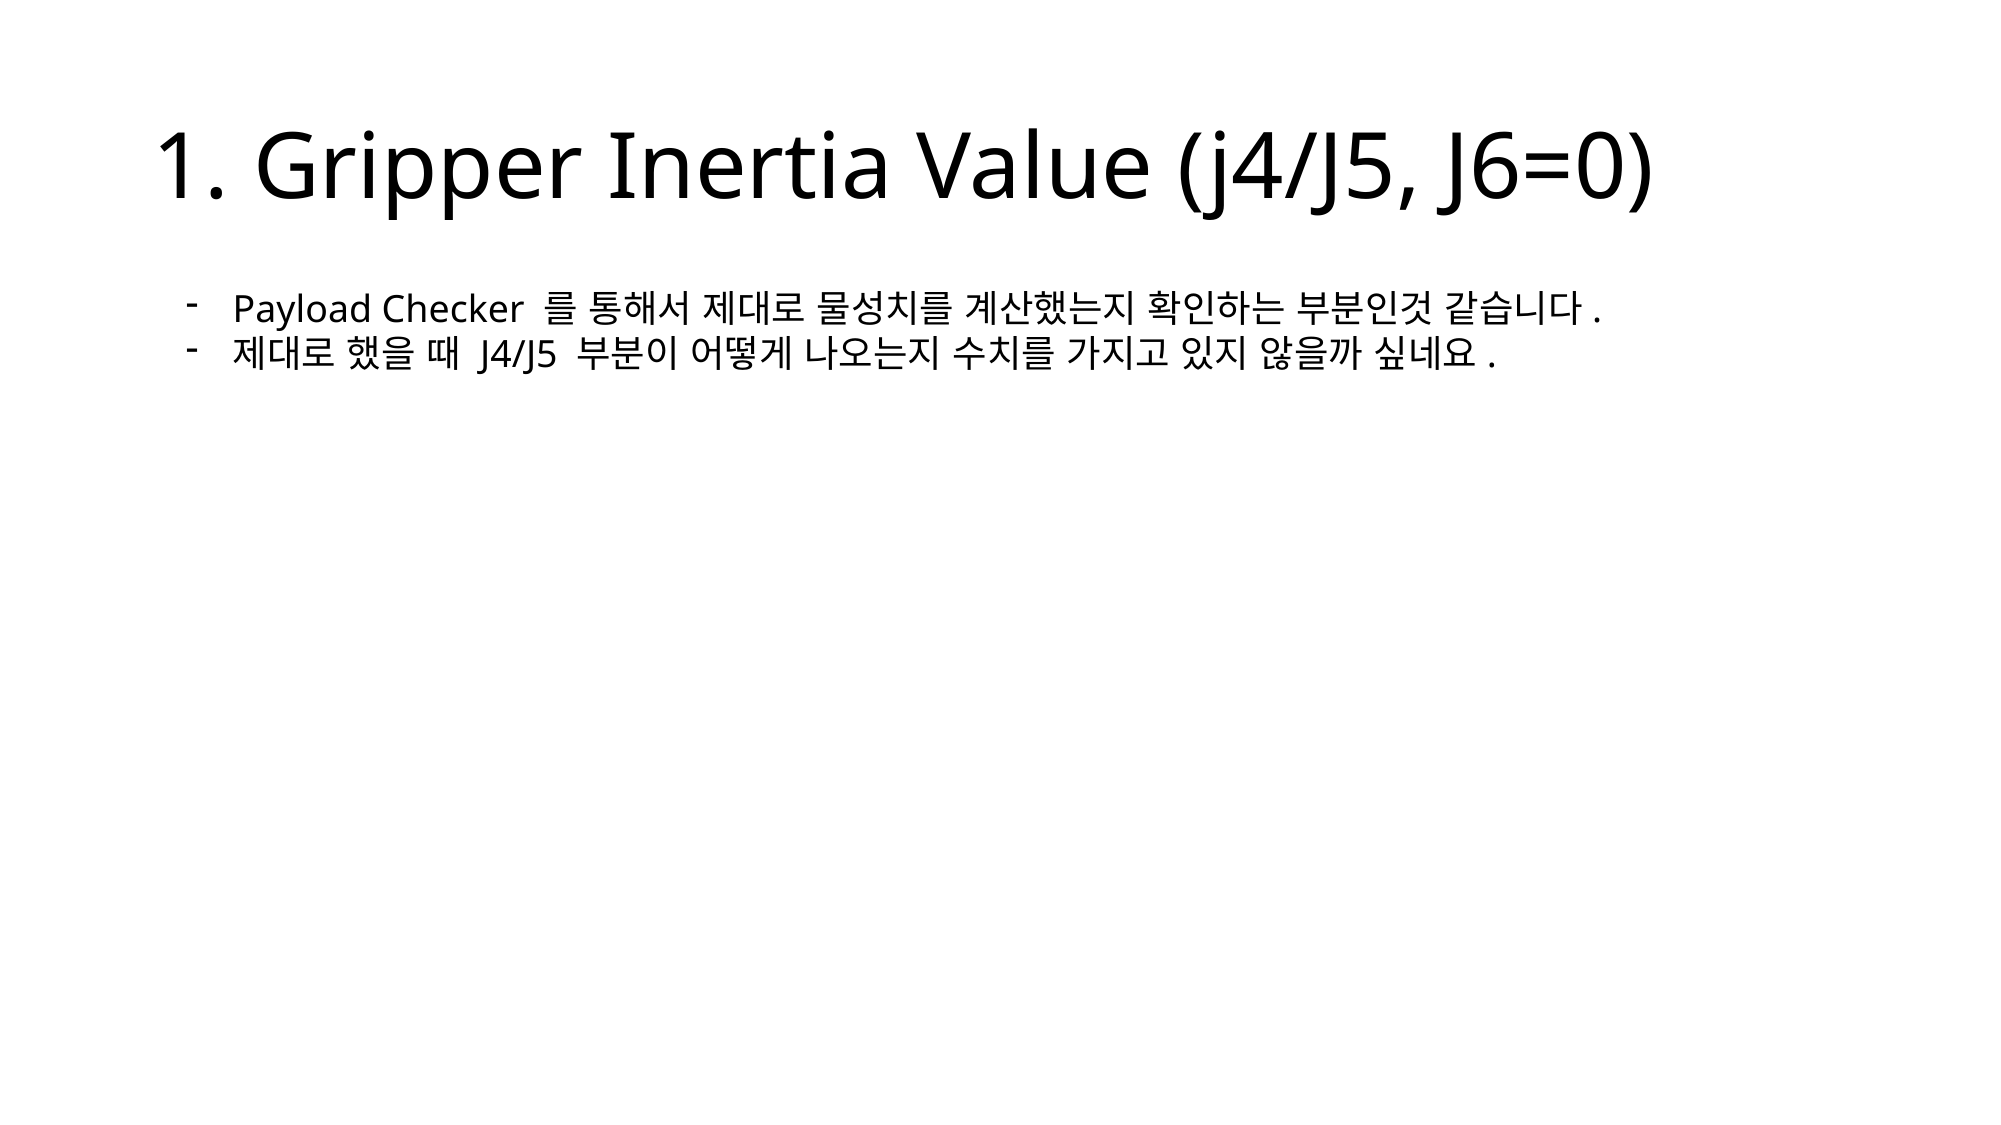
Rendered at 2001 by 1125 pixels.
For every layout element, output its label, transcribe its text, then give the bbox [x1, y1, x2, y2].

title 1. Gripper Inertia Value (j4/J5, J6=0) [137, 59, 1863, 278]
text_box Payload Checker 를 통해서 제대로 물성치를 계산했는지 확인하는 부분인것 같습니다. 제대로 했을 때 J4/J5 부분이 어떻게 나오는지 수치를 가지고 있지 않을까 싶네요. [171, 277, 1826, 382]
